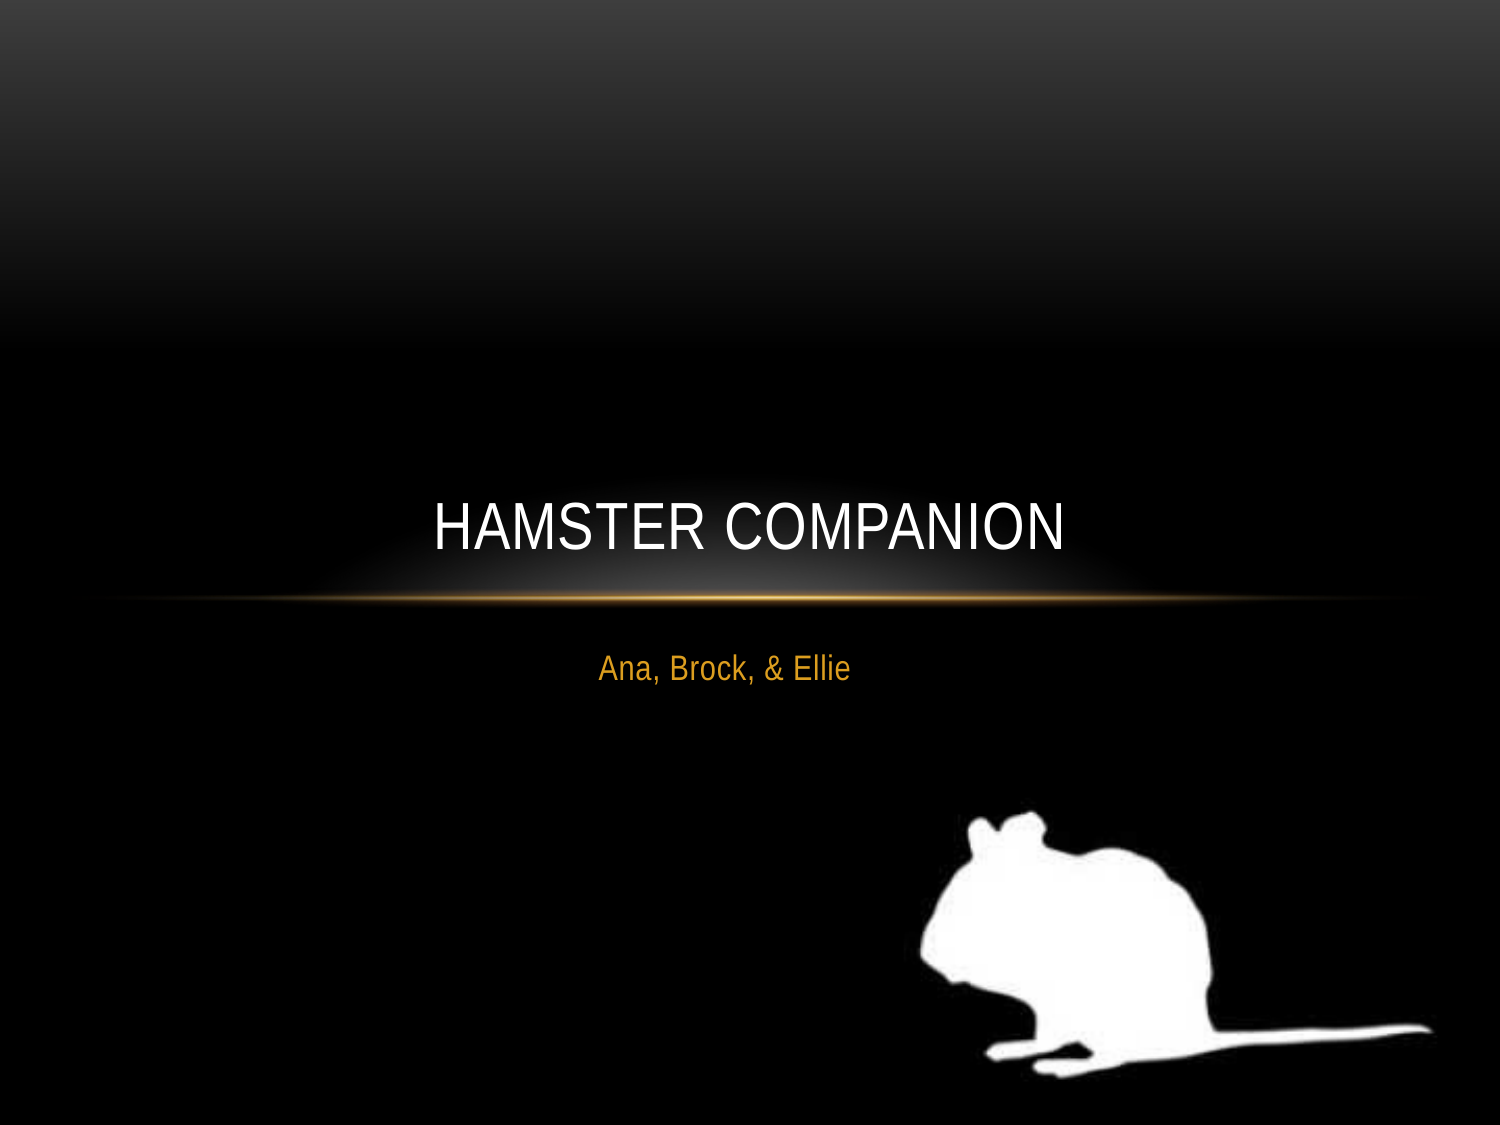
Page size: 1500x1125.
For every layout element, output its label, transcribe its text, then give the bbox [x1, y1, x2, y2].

picture [0, 0, 1500, 750]
title HAMSTER companion [112, 329, 1388, 571]
picture [820, 761, 1500, 1125]
subtitle Ana, Brock, & Ellie [200, 637, 1250, 925]
